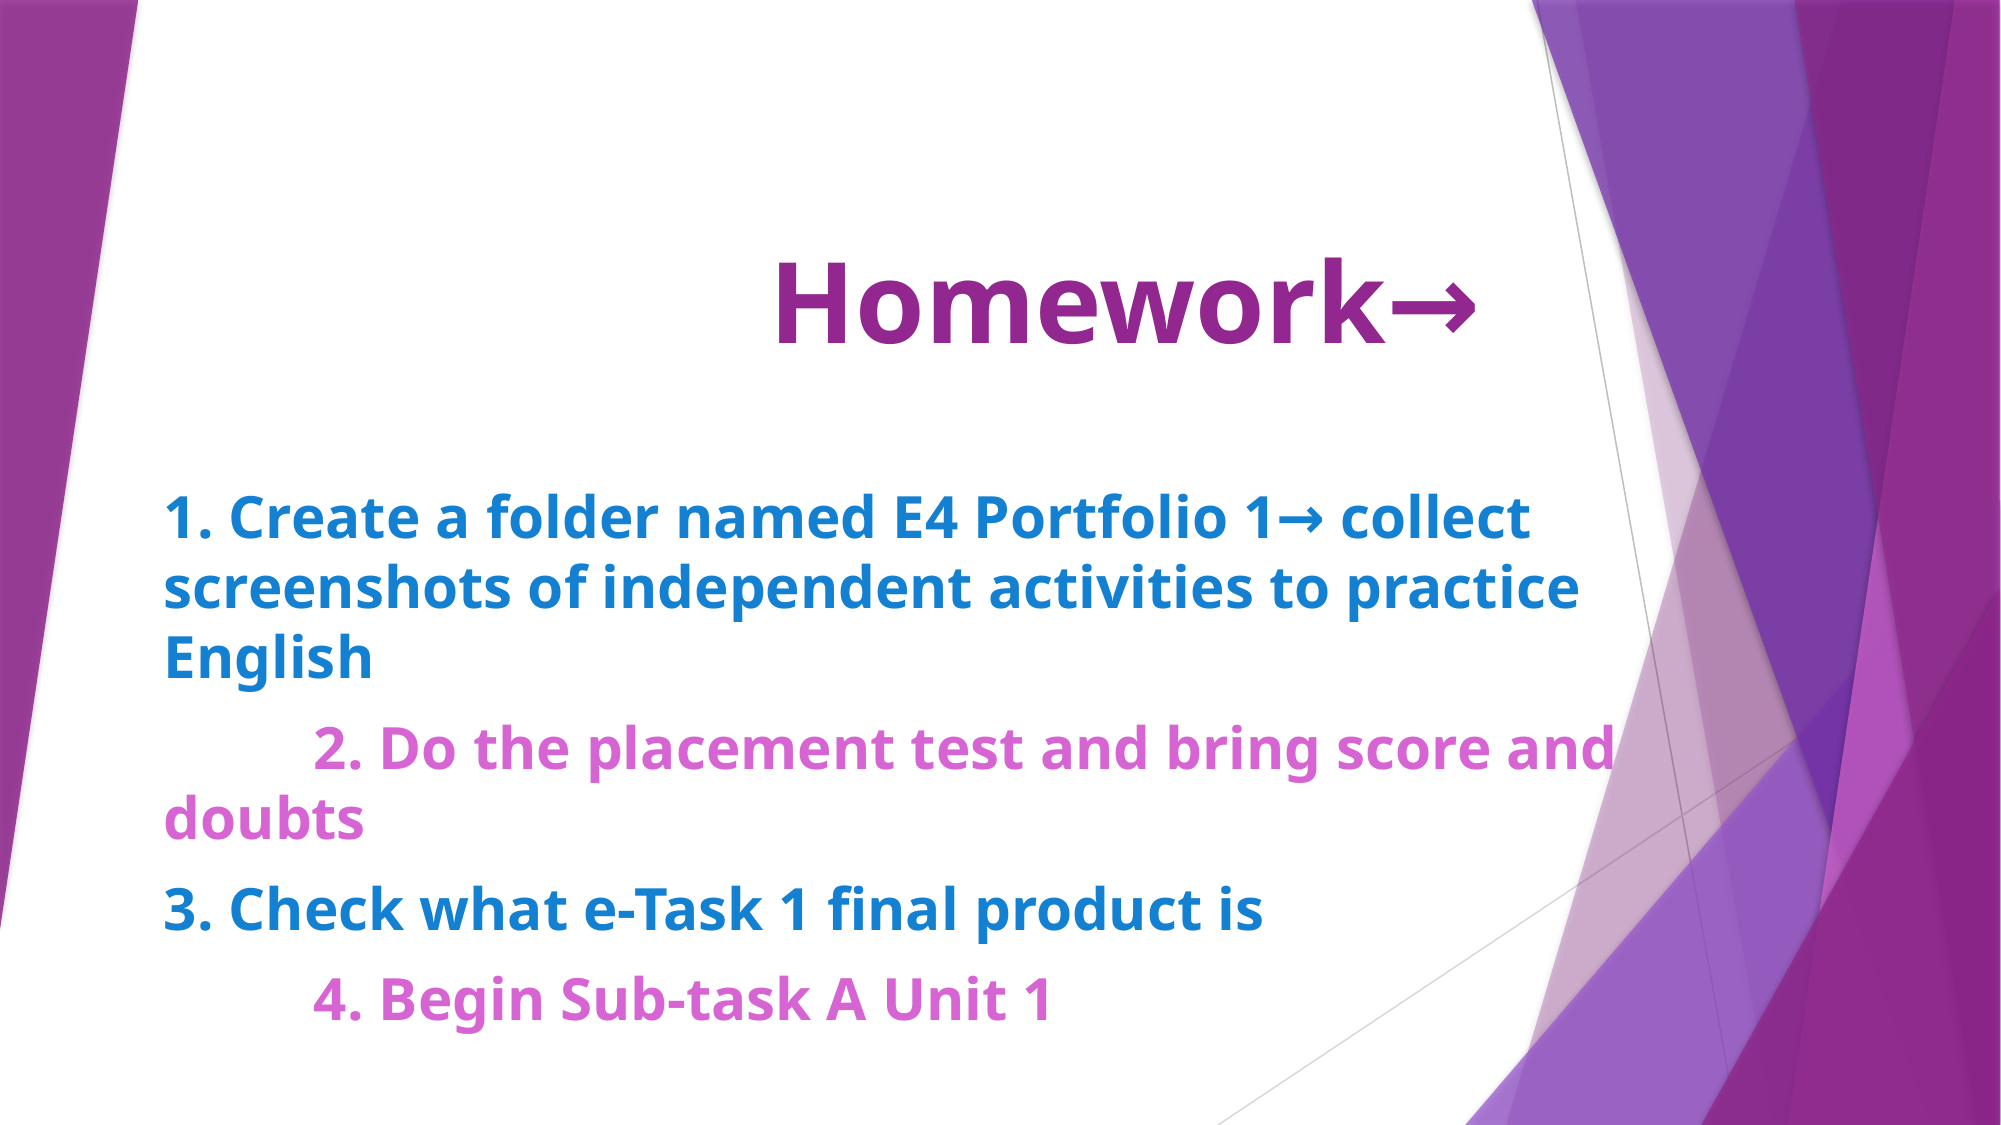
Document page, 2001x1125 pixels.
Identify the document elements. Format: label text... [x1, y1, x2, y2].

subtitle 1. Create a folder named E4 Portfolio 1→ collect screenshots of independent activities to practice English 2. Do the placement test and bring score and doubts 3. Check what e-Task 1 final product is 4. Begin Sub-task A Unit 1 [148, 472, 1745, 899]
title Homework→ [118, 103, 1496, 374]
